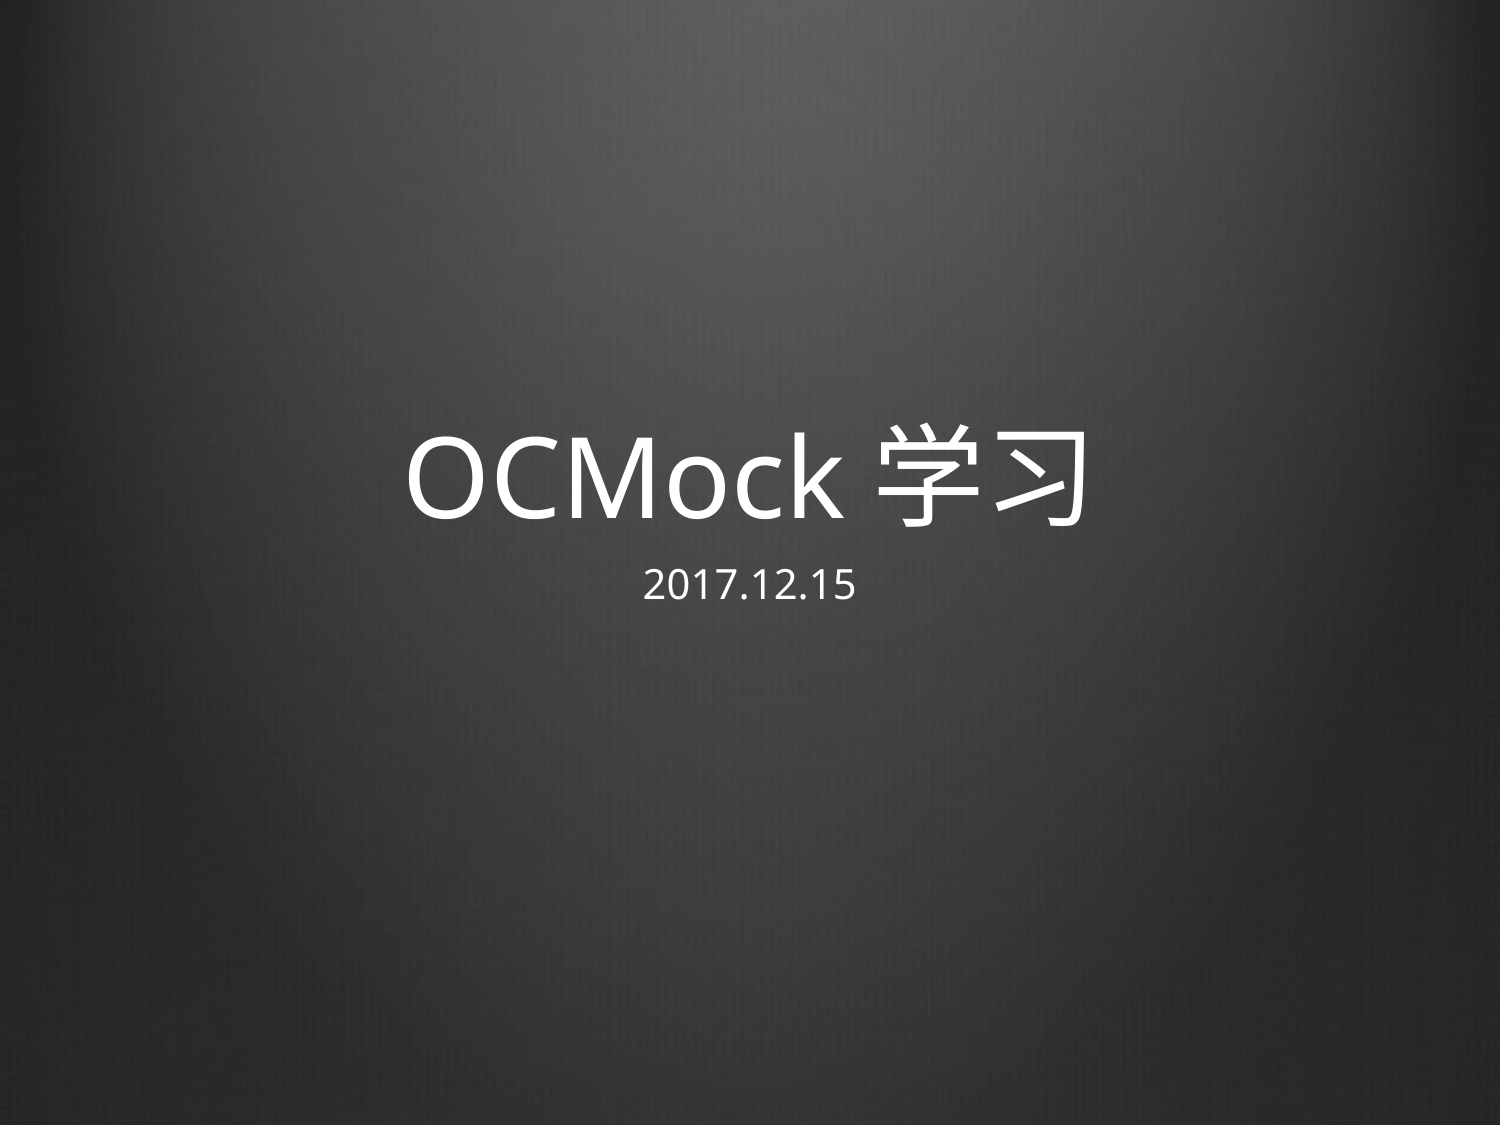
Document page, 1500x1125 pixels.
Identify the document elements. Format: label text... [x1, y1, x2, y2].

title OCMock学习 [112, 387, 1388, 549]
subtitle 2017.12.15 [112, 549, 1388, 694]
